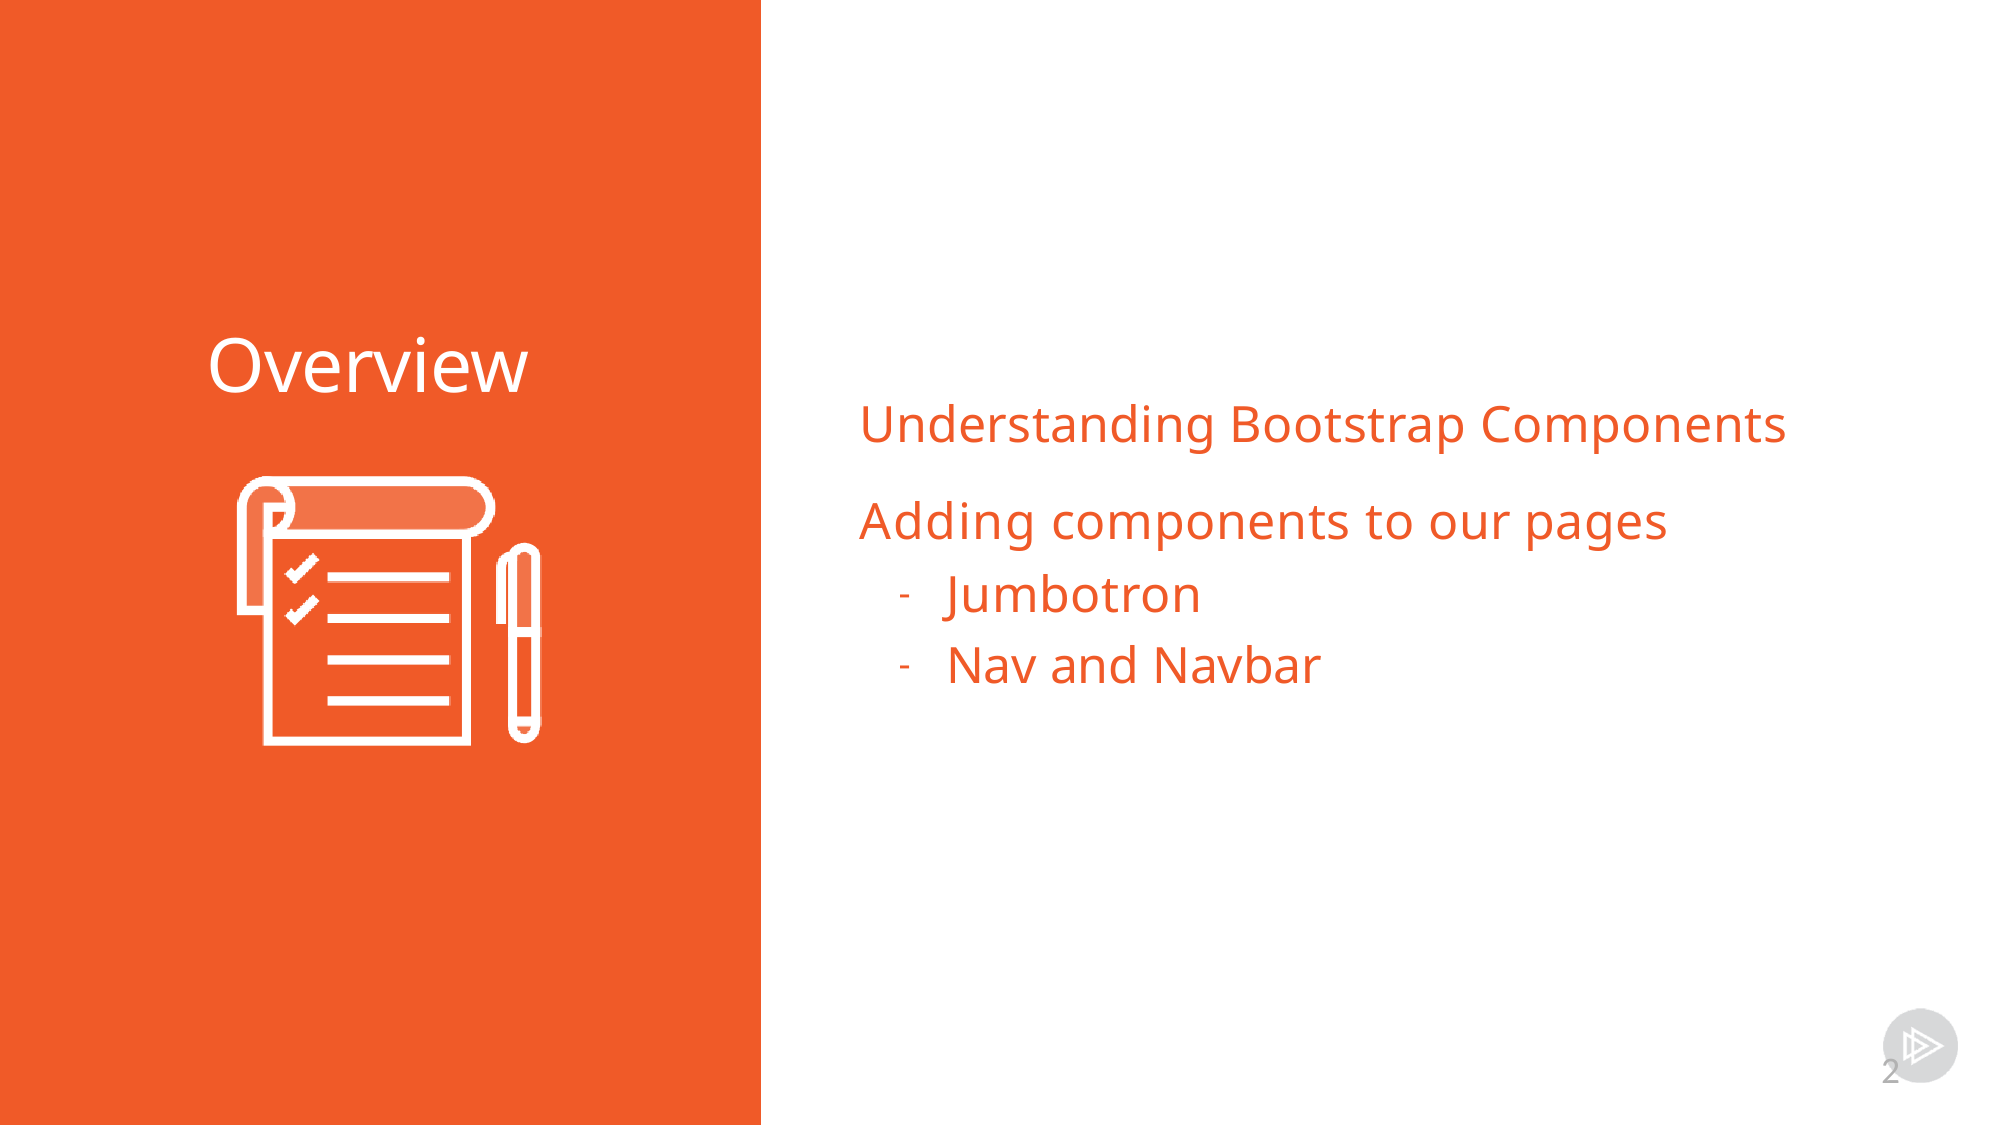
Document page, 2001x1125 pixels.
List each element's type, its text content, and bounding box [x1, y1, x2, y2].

picture [1883, 1008, 1958, 1083]
list Understanding Bootstrap Components Adding components to our pages Jumbotron Nav and Navbar [765, 389, 1834, 1030]
picture [0, 0, 761, 1125]
slide_number 2 [1440, 1046, 1900, 1103]
